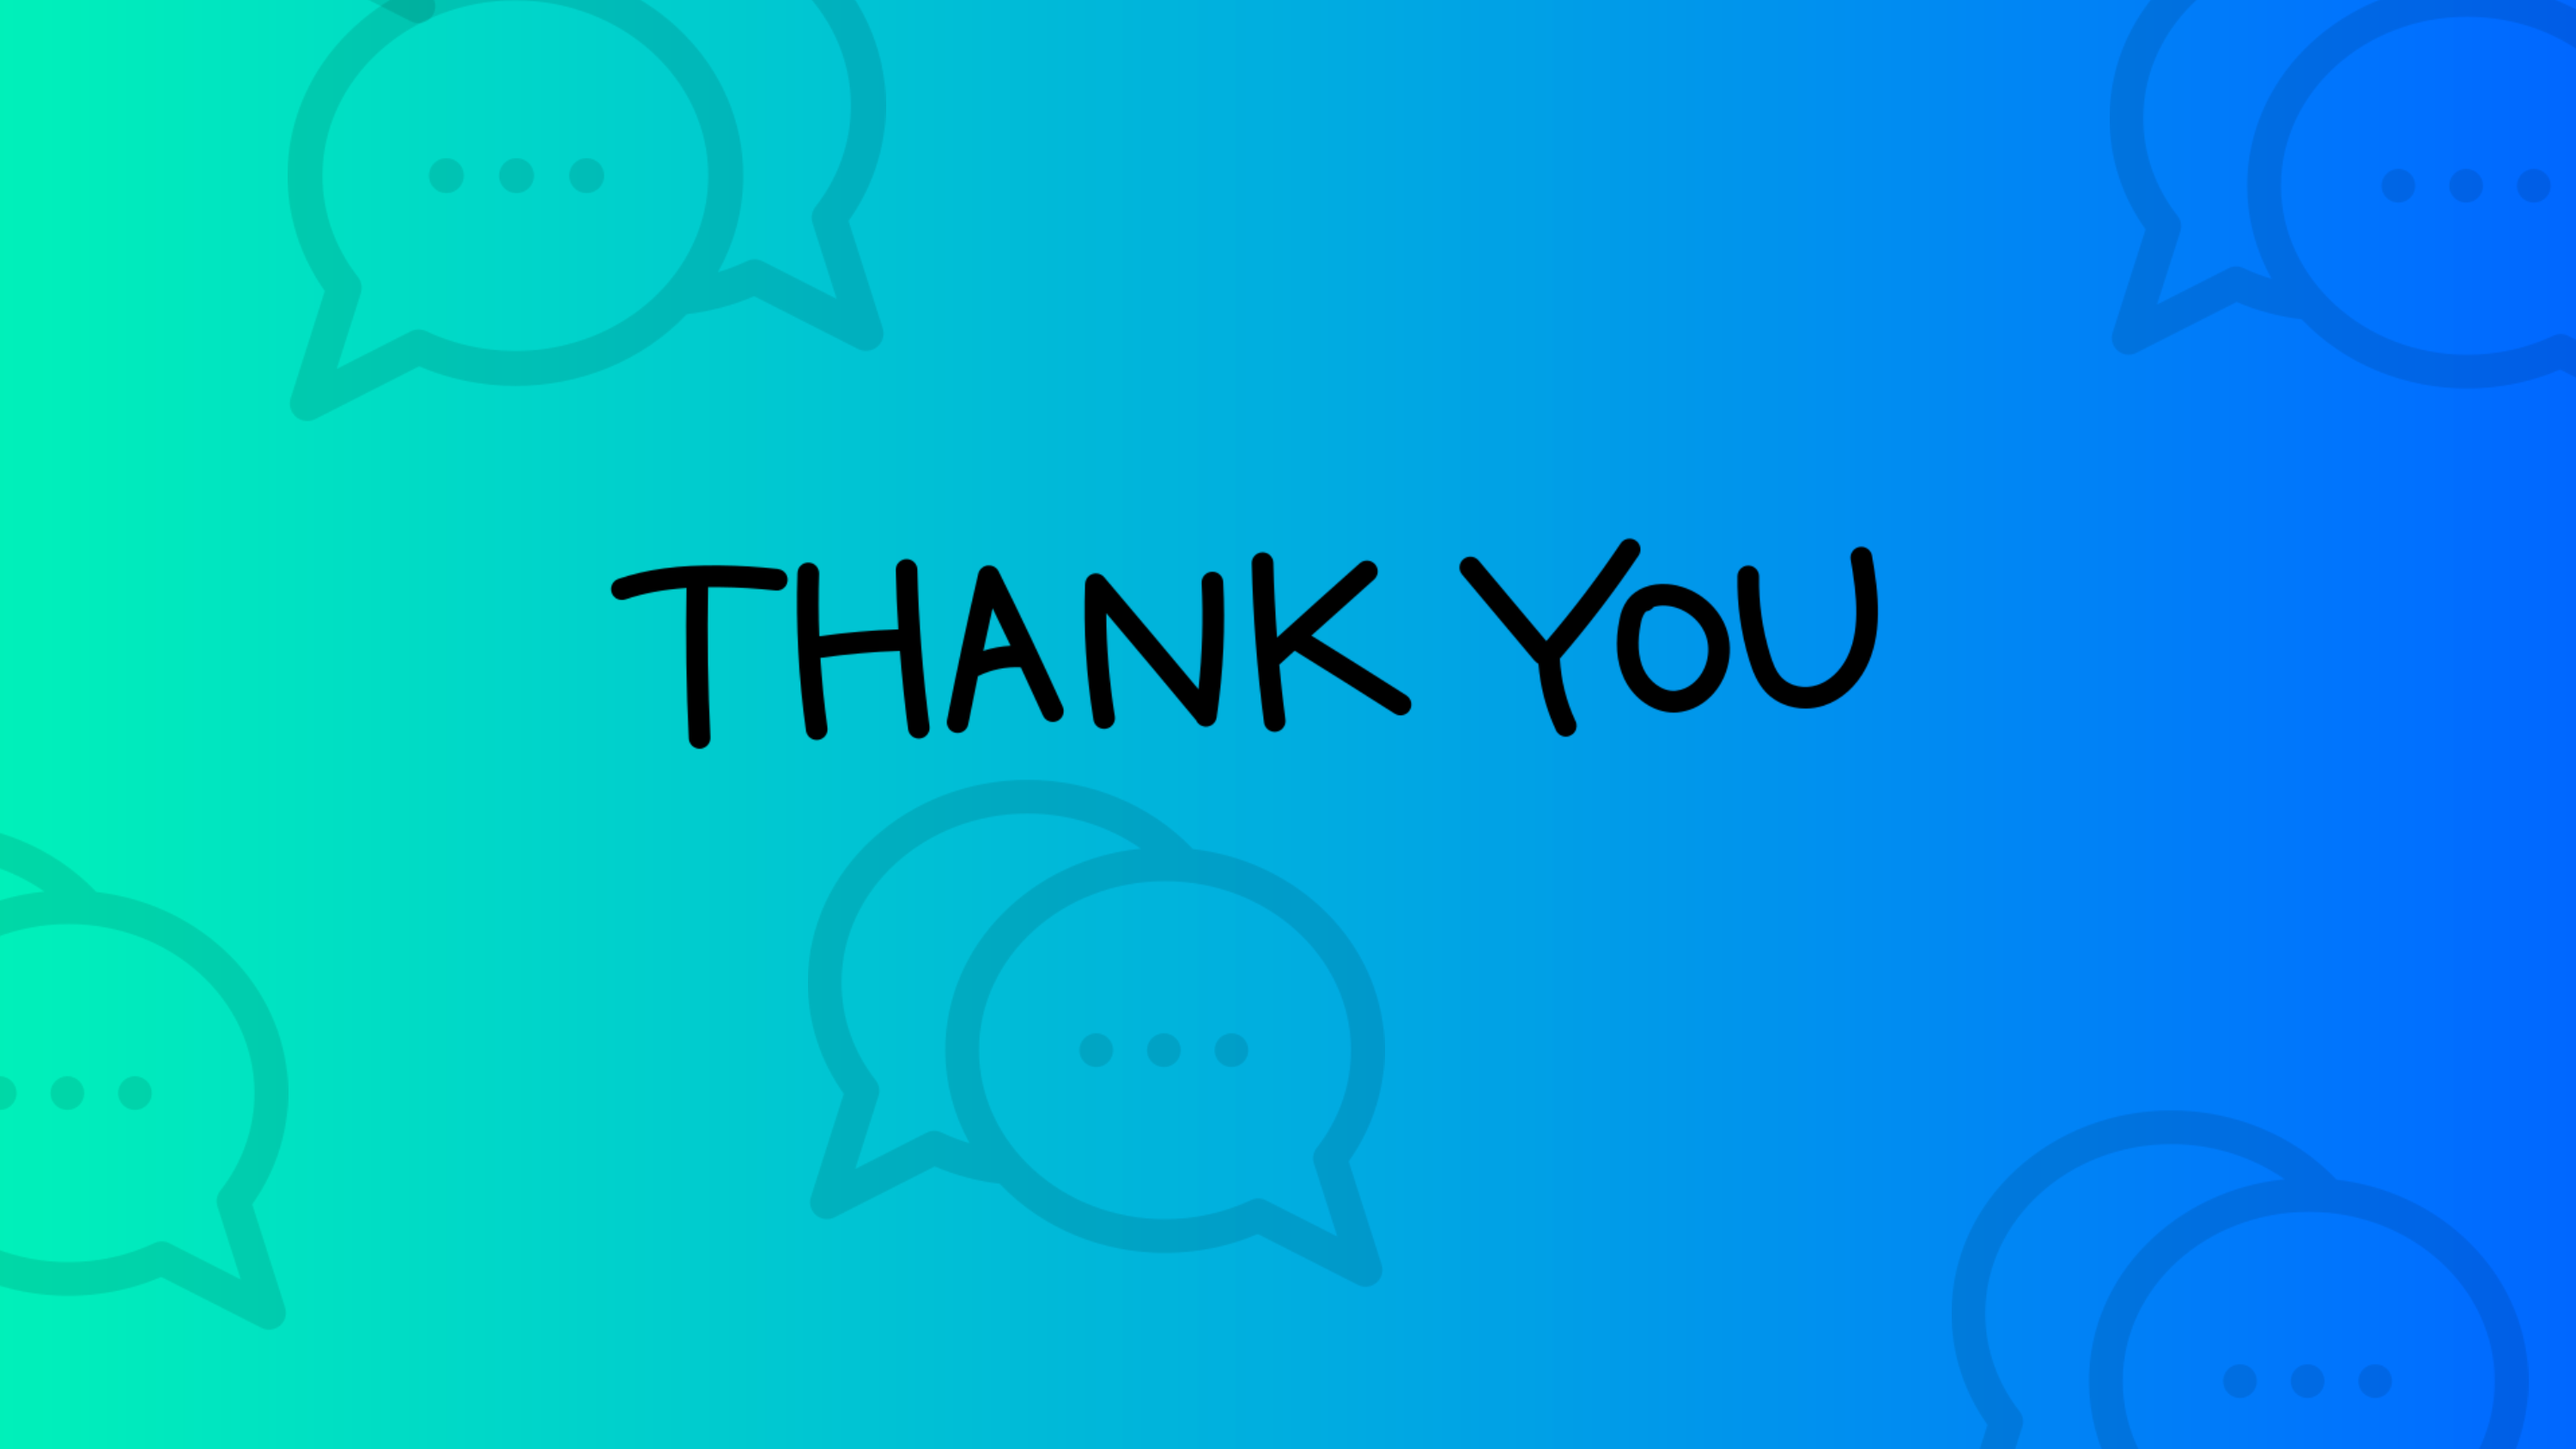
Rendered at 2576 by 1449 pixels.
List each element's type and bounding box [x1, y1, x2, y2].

text_box [0, 0, 2576, 1449]
text_box [573, 0, 1895, 1242]
